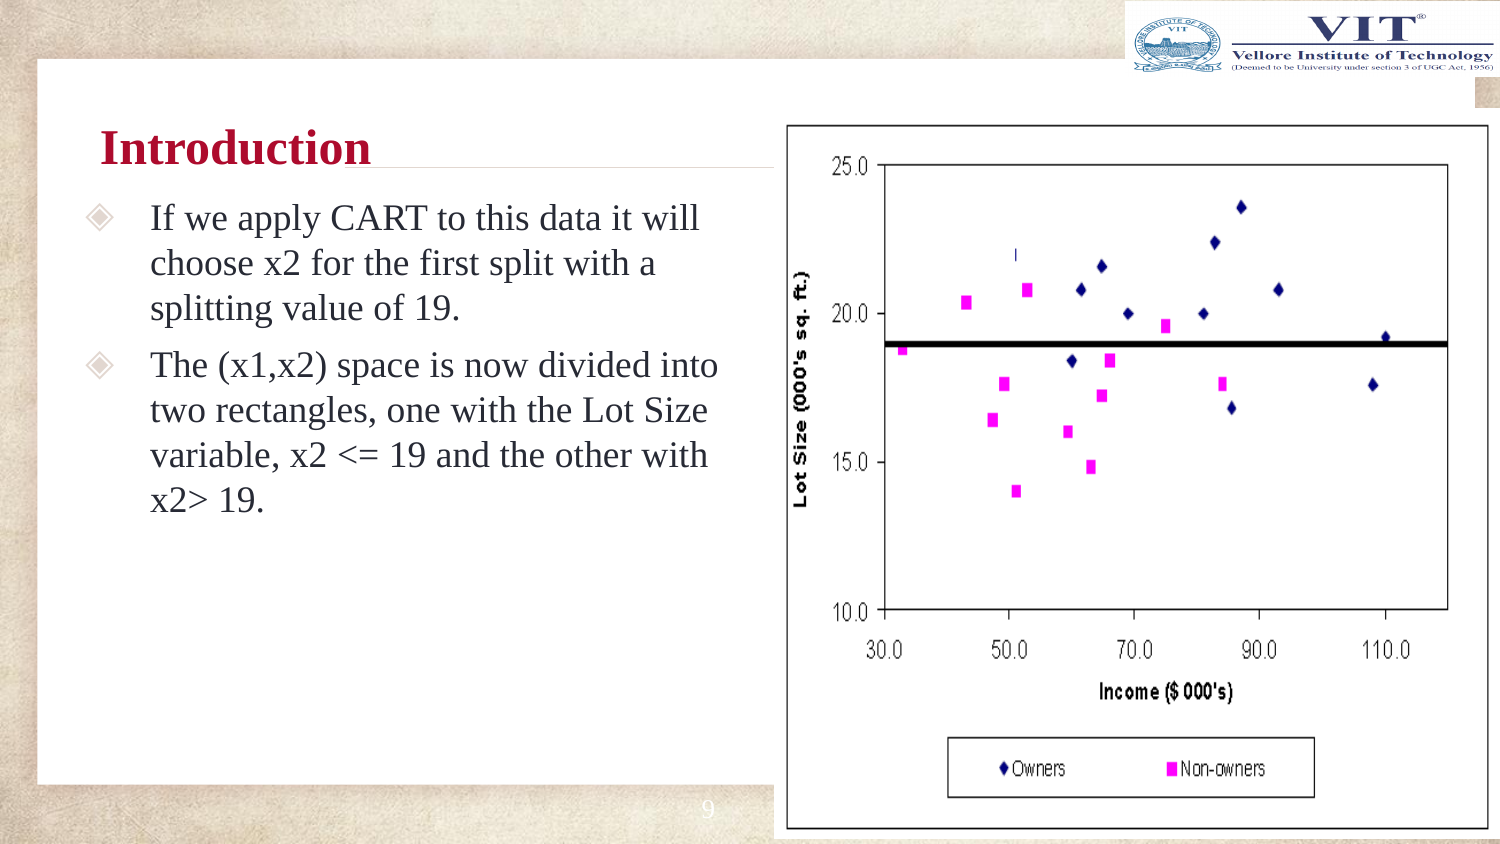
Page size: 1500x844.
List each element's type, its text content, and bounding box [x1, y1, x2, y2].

slide_number 9 [624, 774, 770, 840]
picture [0, 0, 1500, 844]
title Introduction [99, 109, 772, 175]
list If we apply CART to this data it will choose x2 for the first split with a splitting value of 19. The (x1,x2) space is now divided into two rectangles, one with the Lot Size variable, x2 <= 19 and the other with x2> 19. [75, 192, 763, 785]
